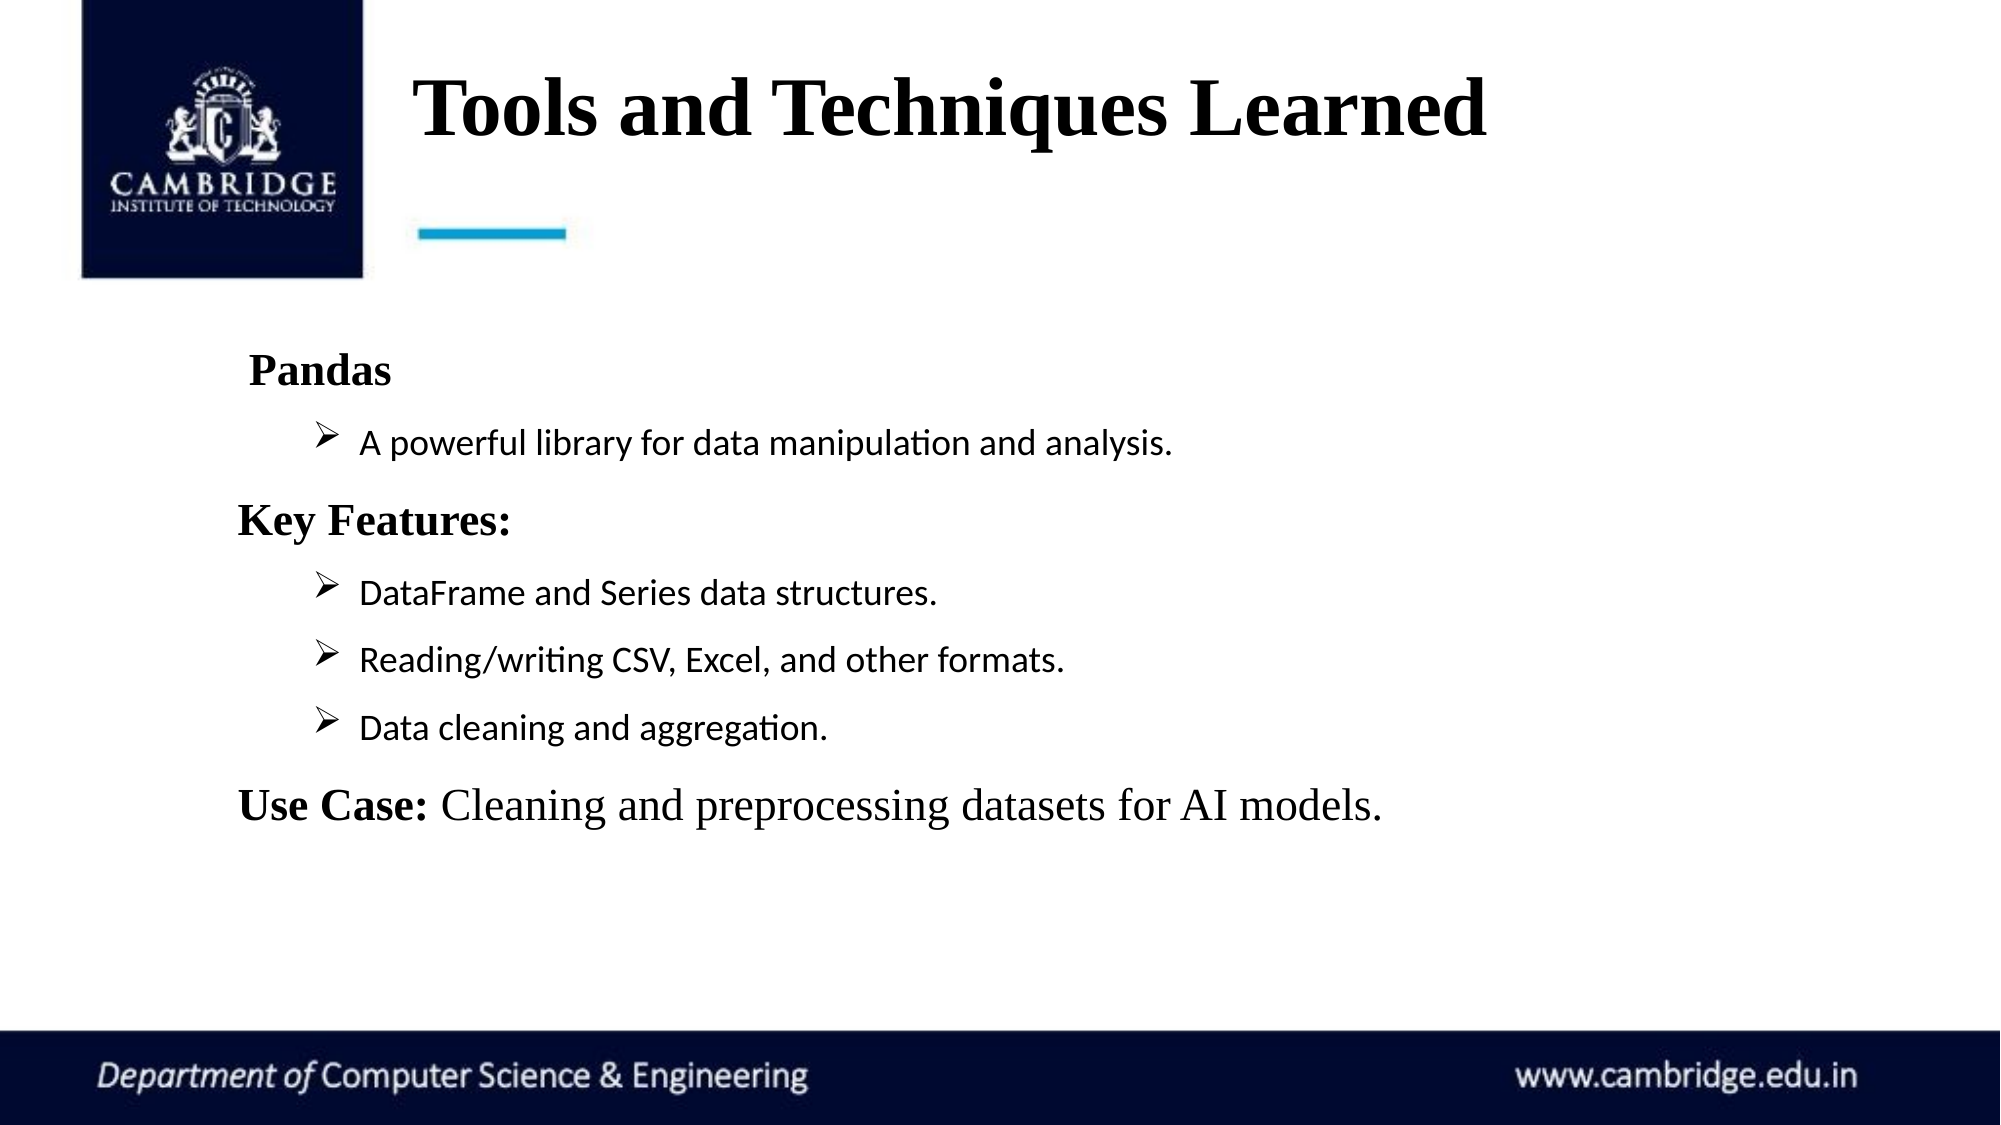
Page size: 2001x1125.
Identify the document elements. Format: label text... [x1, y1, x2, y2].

title Tools and Techniques Learned [412, 51, 1547, 153]
list Pandas A powerful library for data manipulation and analysis. Key Features: DataFrame and Series data structures. Reading/writing CSV, Excel, and other formats. Data cleaning and aggregation. Use Case: Cleaning and preprocessing datasets for AI models. [237, 312, 1973, 918]
picture [0, 0, 2000, 1125]
